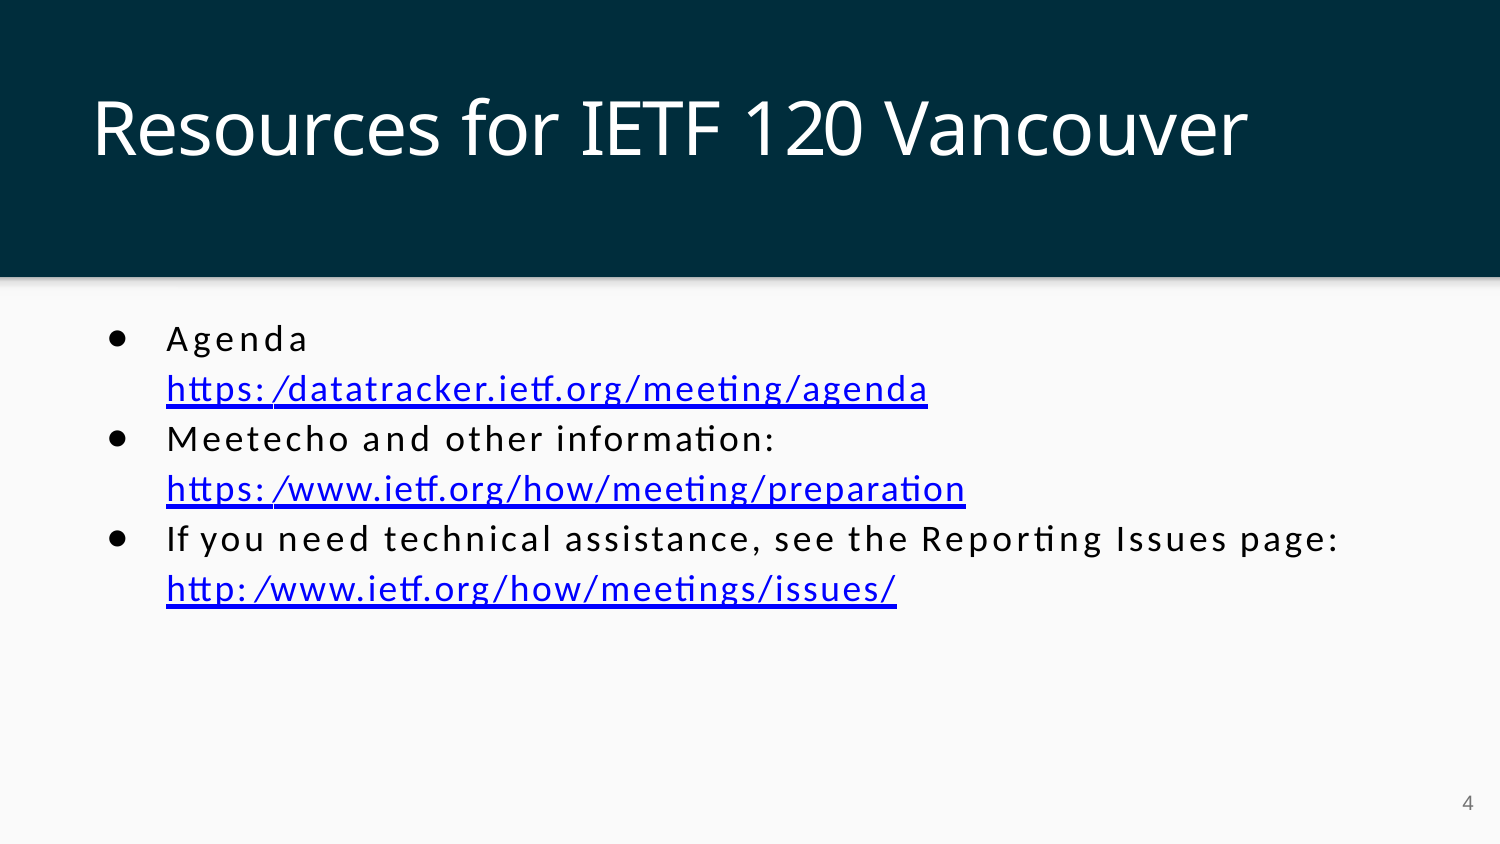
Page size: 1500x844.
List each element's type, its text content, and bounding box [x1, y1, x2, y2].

title Resources for IETF 120 Vancouver [89, 77, 1400, 221]
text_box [0, 277, 1500, 844]
